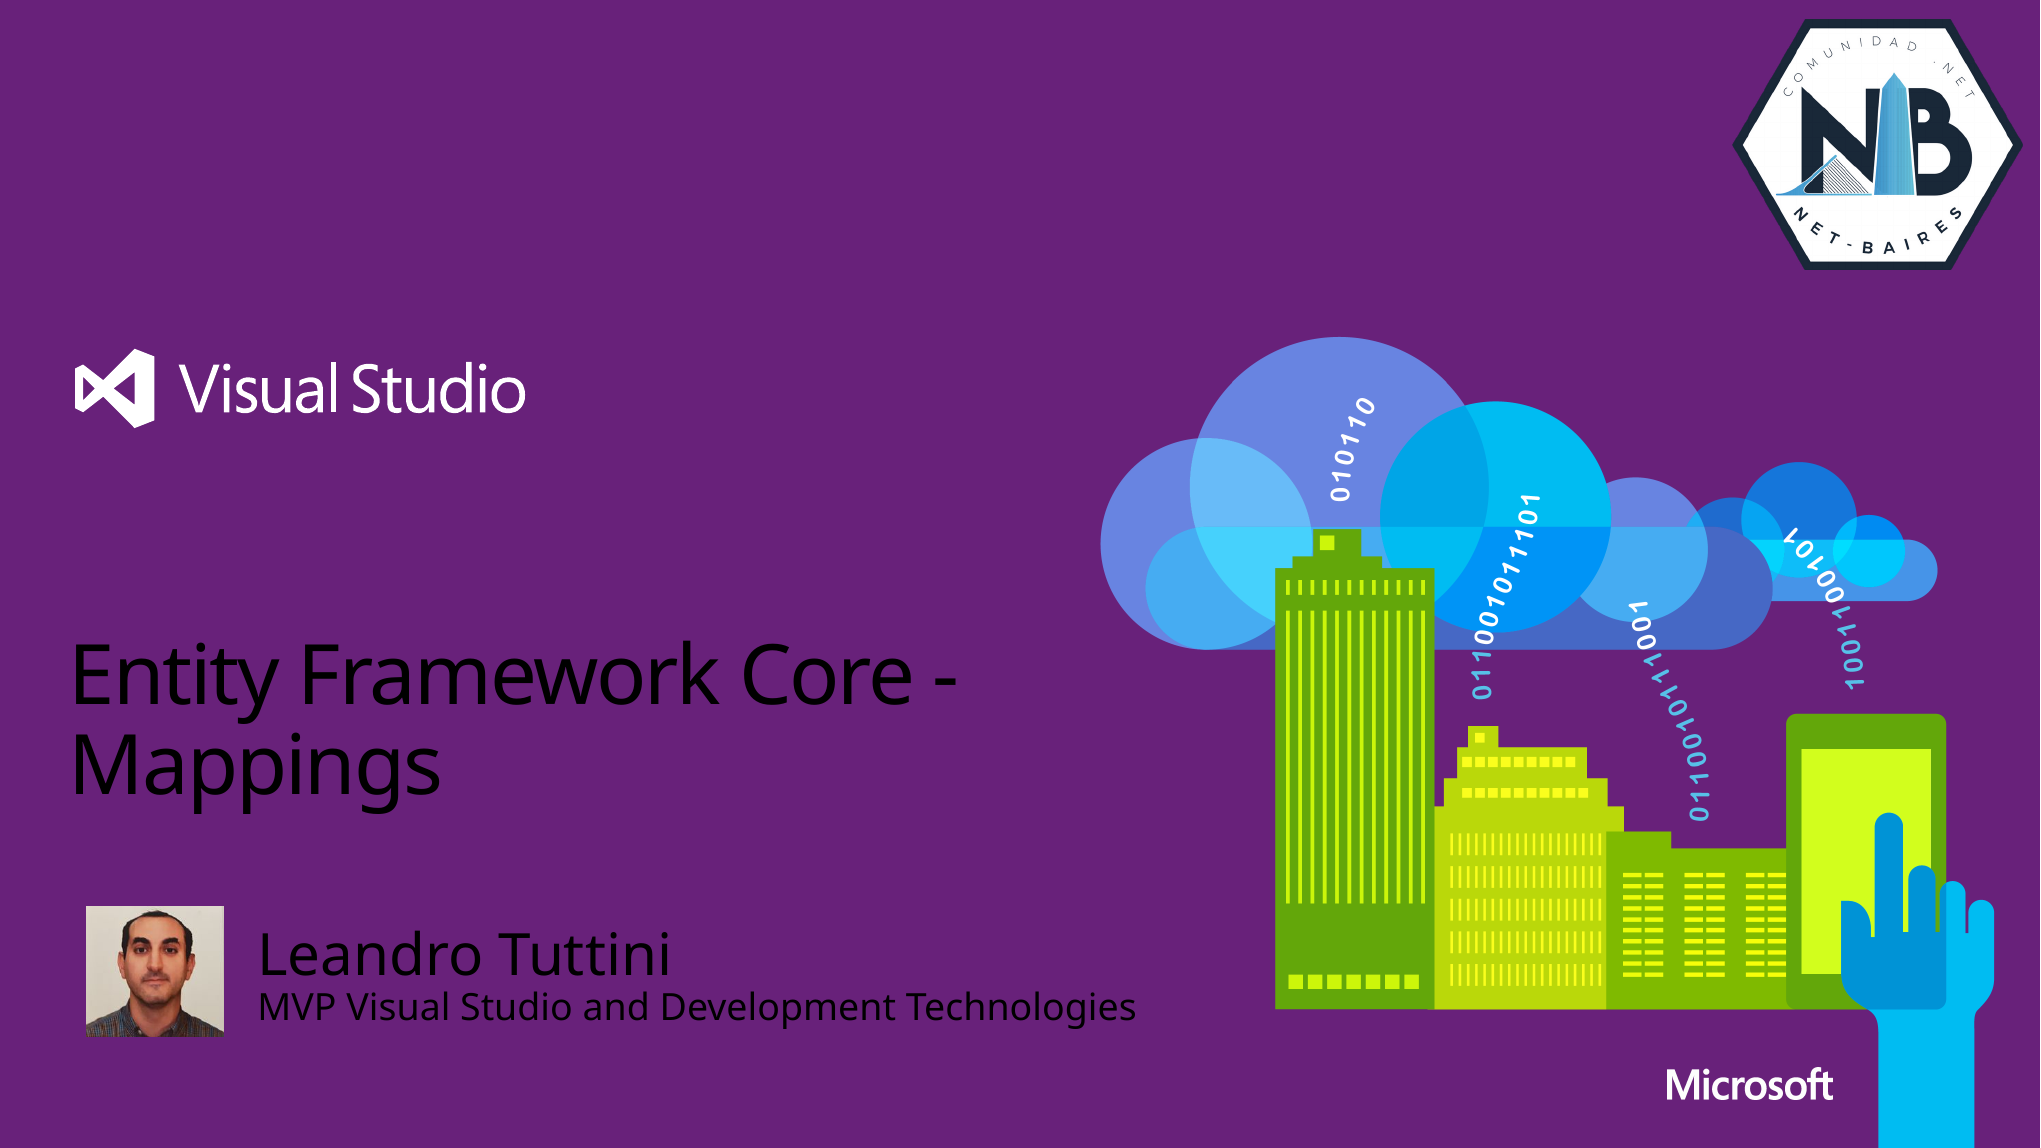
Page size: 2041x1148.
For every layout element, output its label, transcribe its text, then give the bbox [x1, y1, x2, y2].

title Entity Framework Core - Mappings [45, 617, 1246, 919]
list Leandro Tuttini MVP Visual Studio and Development Technologies [233, 919, 1246, 1121]
picture [0, 0, 2040, 1148]
